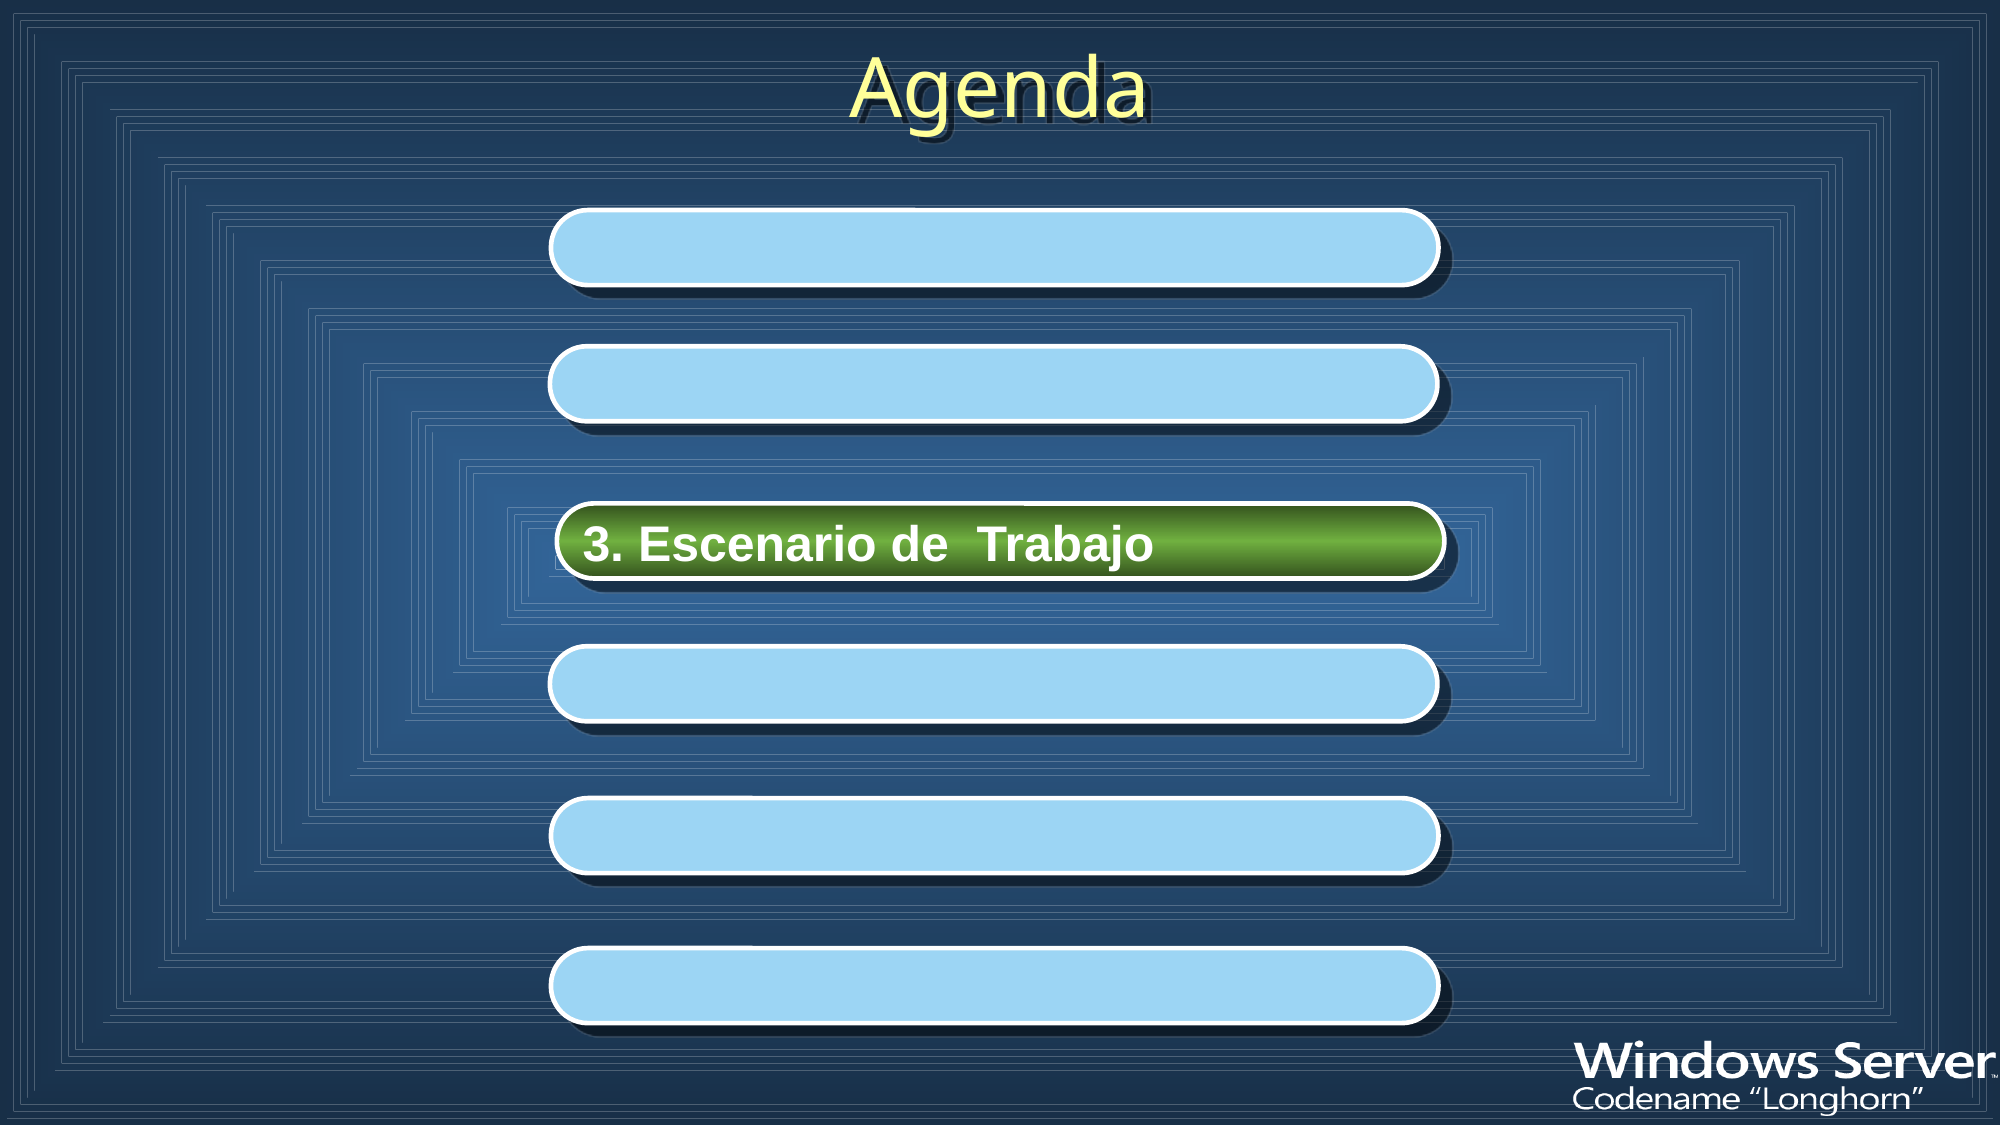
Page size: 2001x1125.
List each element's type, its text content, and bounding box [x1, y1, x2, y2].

text_box 2. Instalación de Windows [550, 210, 1439, 286]
text_box 4. Internet Information Services 7.0 [549, 646, 1438, 722]
title Agenda [324, 18, 1676, 150]
text_box 2. Instalación de Windows [549, 346, 1438, 422]
text_box 3. Escenario de Trabajo [556, 503, 1445, 579]
text_box 5. Virtualización [550, 798, 1439, 874]
text_box 6. Windows Power Shell [550, 948, 1439, 1024]
